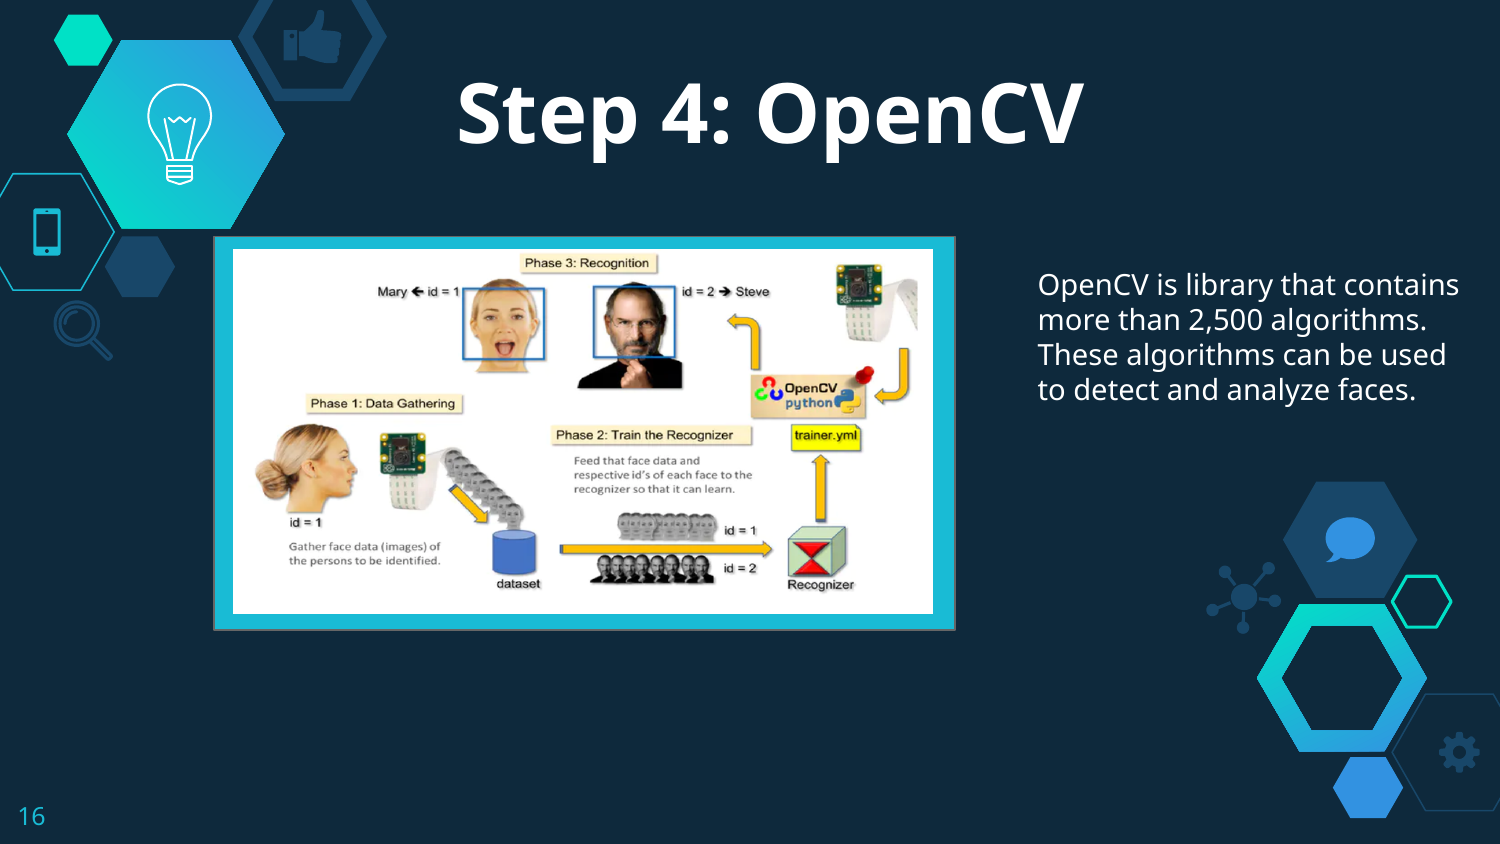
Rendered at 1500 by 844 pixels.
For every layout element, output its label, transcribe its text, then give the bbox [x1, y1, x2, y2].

title Step 4: OpenCV [441, 45, 1253, 152]
text_box OpenCV is library that contains more than 2,500 algorithms. These algorithms can be used to detect and analyze faces. [1022, 251, 1484, 616]
slide_number ‹#› [2, 785, 93, 844]
picture [233, 249, 933, 614]
text_box [214, 236, 955, 631]
